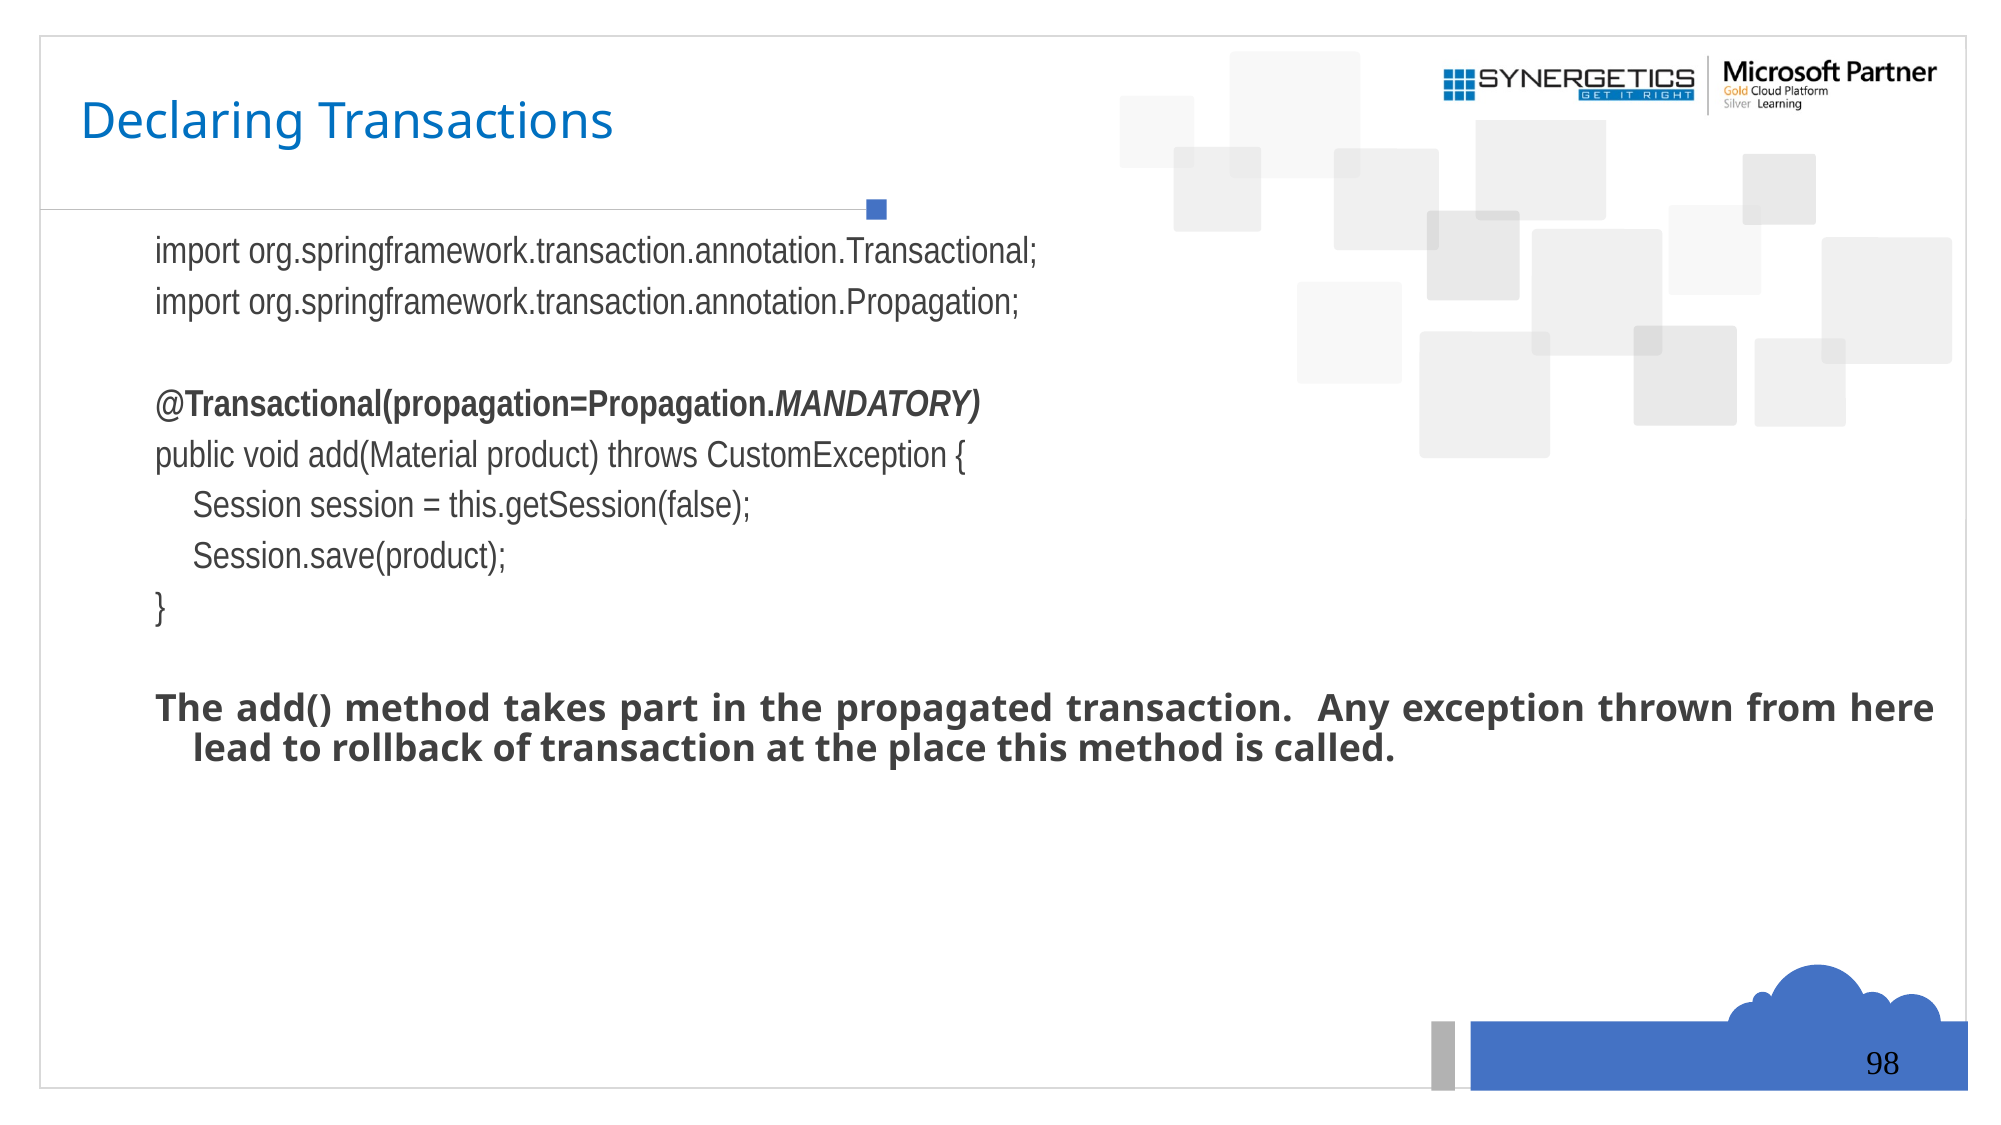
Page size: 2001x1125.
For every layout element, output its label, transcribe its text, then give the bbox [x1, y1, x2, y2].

title Declaring Transactions [64, 59, 1932, 186]
text_box import org.springframework.transaction.annotation.Transactional; import org.springframework.transaction.annotation.Propagation; @Transactional(propagation=Propagation.MANDATORY) public void add(Material product) throws CustomException { Session session = this.getSession(false); Session.save(product); } The add() method takes part in the propagated transaction. Any exception thrown from here lead to rollback of transaction at the place this method is called. [64, 223, 1952, 1112]
picture [1431, 48, 1955, 120]
